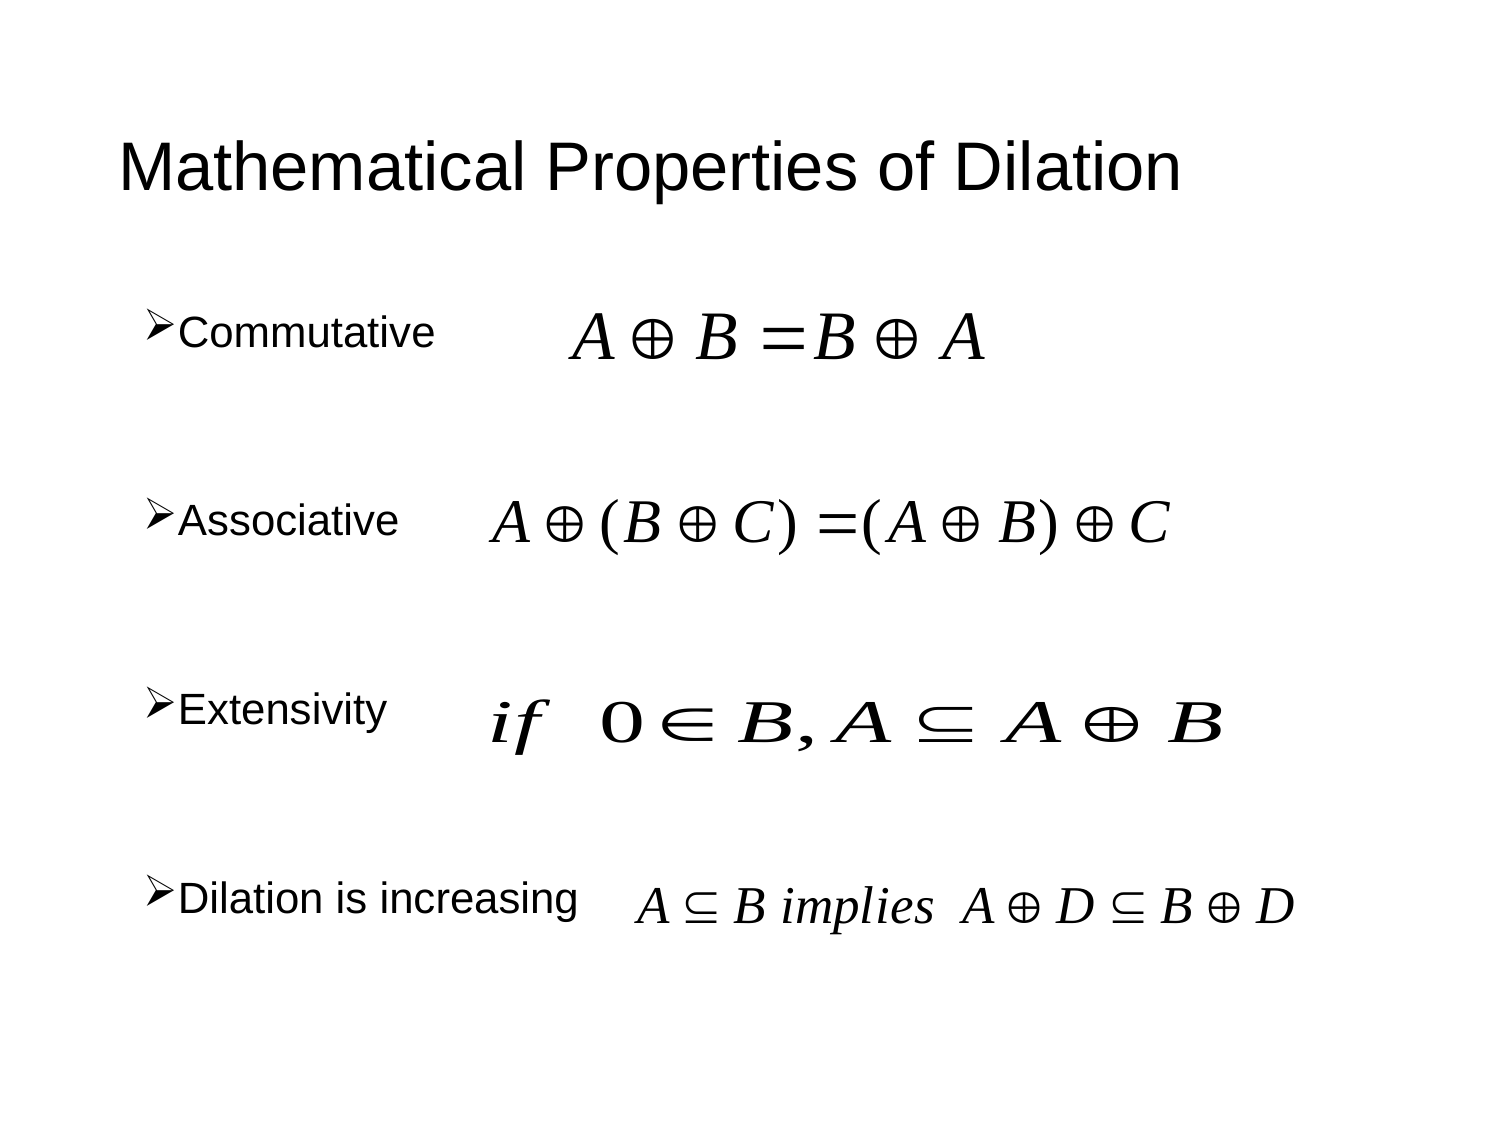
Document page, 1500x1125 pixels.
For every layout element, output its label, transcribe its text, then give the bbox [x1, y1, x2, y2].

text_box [481, 490, 1179, 563]
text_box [560, 301, 990, 372]
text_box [481, 692, 1232, 767]
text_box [628, 878, 1301, 944]
title Mathematical Properties of Dilation [103, 59, 1397, 278]
list Commutative Associative Extensivity Dilation is increasing [128, 301, 1422, 1016]
